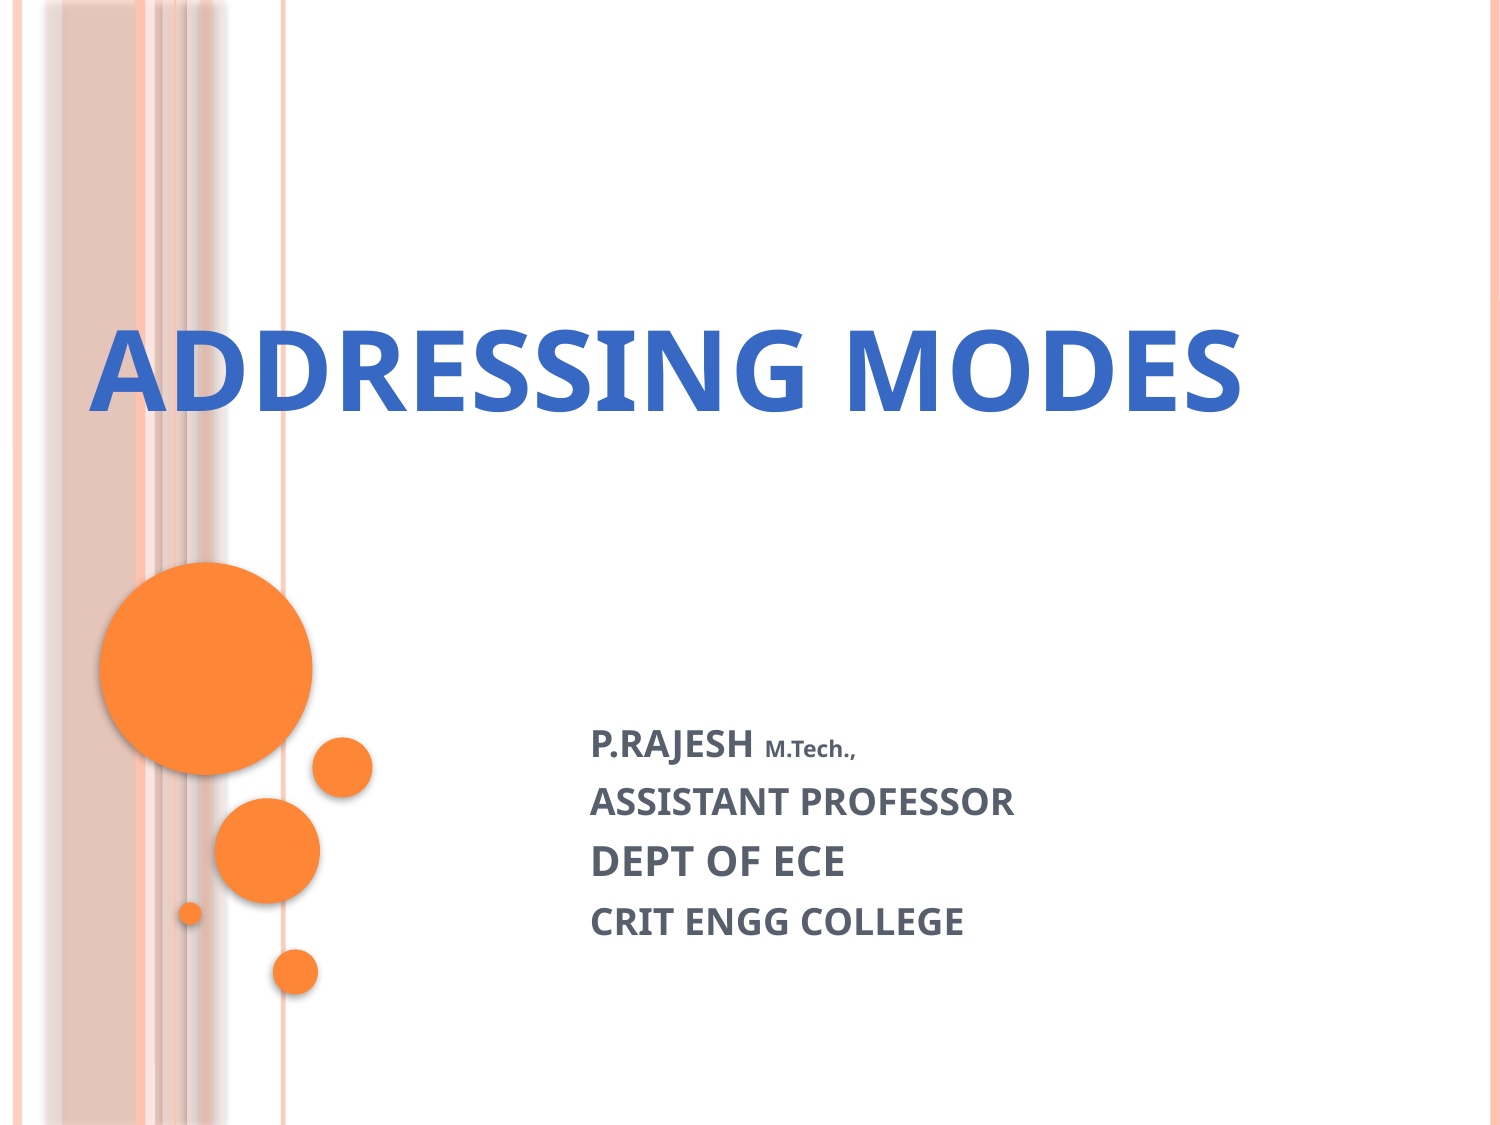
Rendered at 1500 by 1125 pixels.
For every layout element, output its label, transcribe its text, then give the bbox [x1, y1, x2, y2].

title ADDRESSING MODES [75, 200, 1463, 442]
subtitle P.RAJESH M.Tech., ASSISTANT PROFESSOR DEPT OF ECE CRIT ENGG COLLEGE [575, 712, 1388, 1000]
